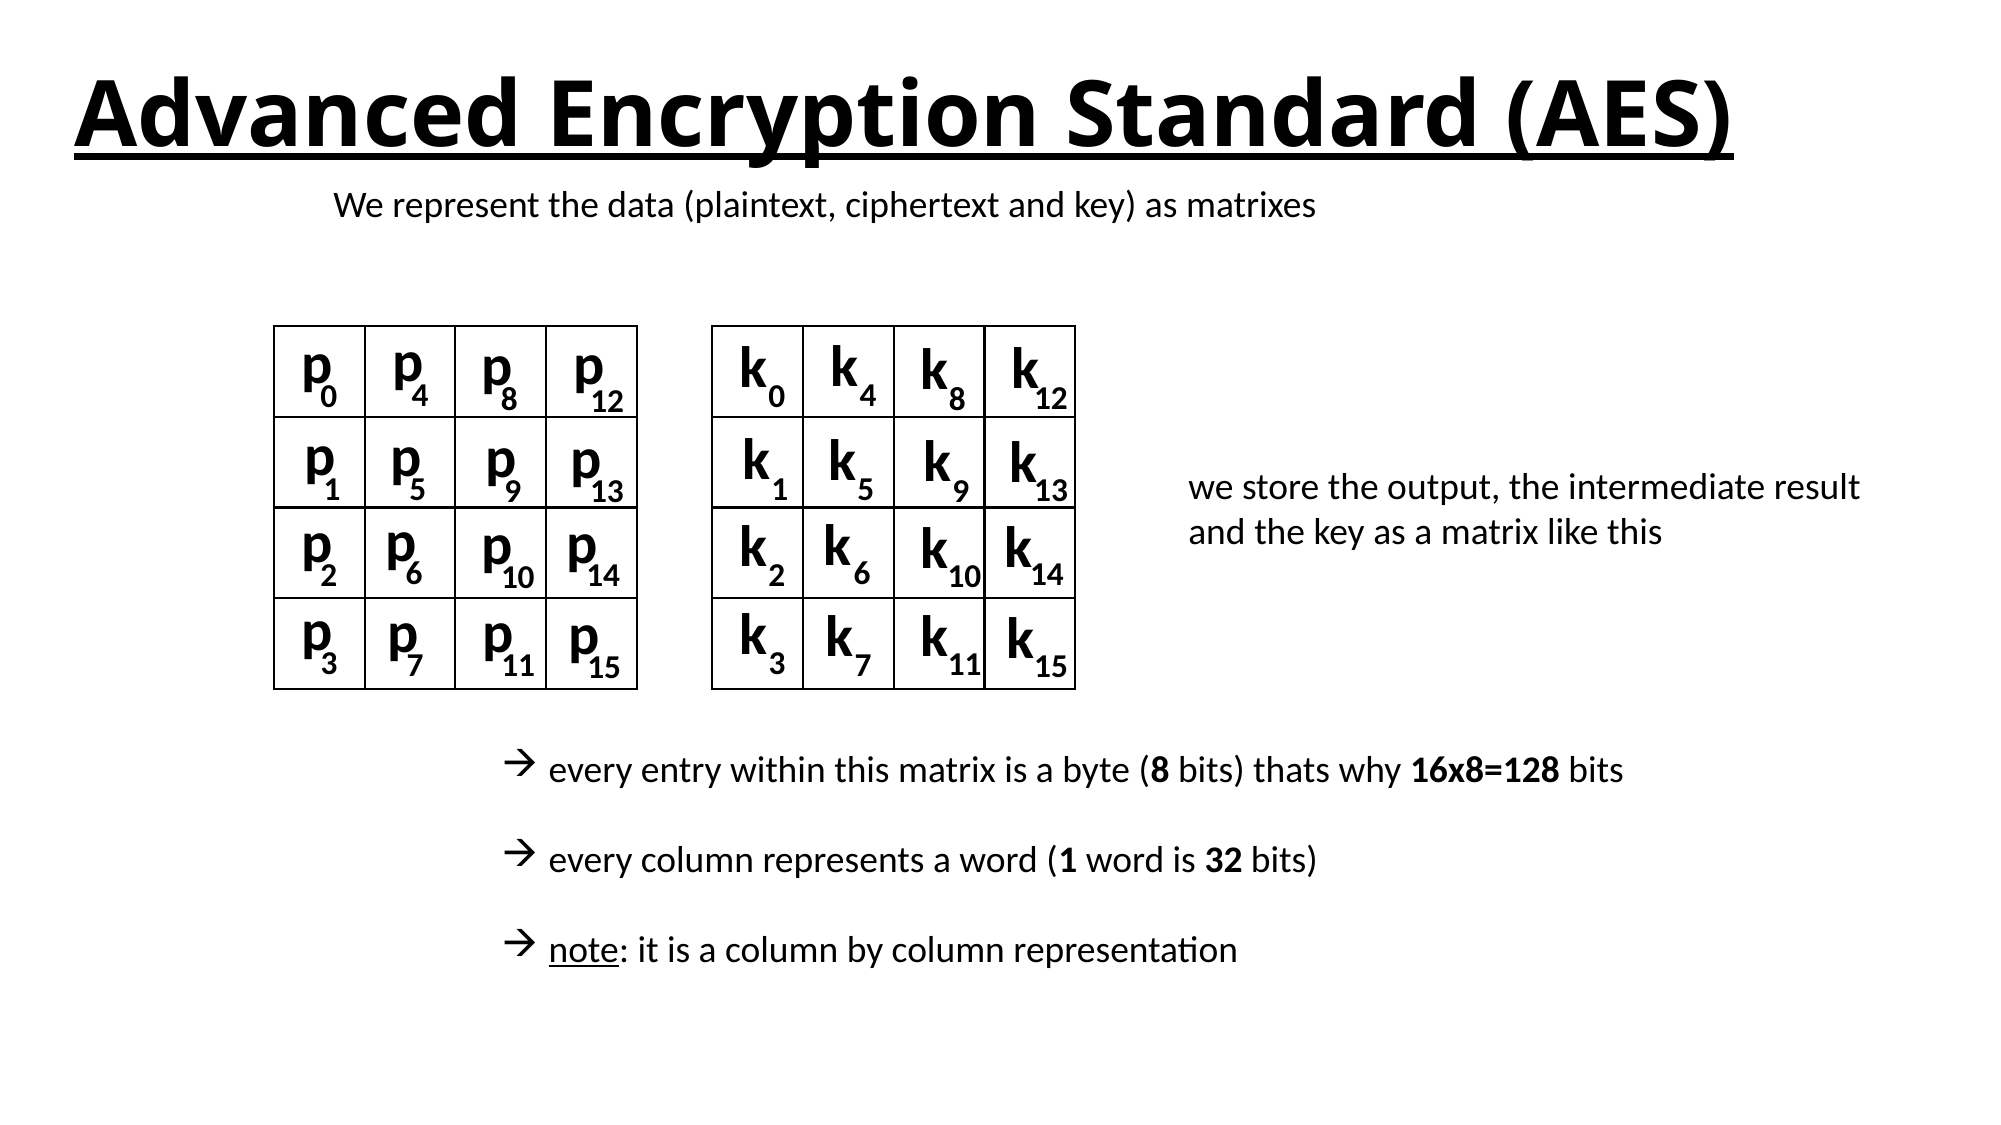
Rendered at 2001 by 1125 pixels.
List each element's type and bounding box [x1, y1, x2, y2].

text_box [273, 316, 639, 693]
text_box [486, 737, 1640, 977]
title [59, 8, 1785, 226]
text_box [318, 172, 1333, 278]
text_box [1173, 454, 1877, 560]
text_box [711, 320, 1083, 692]
